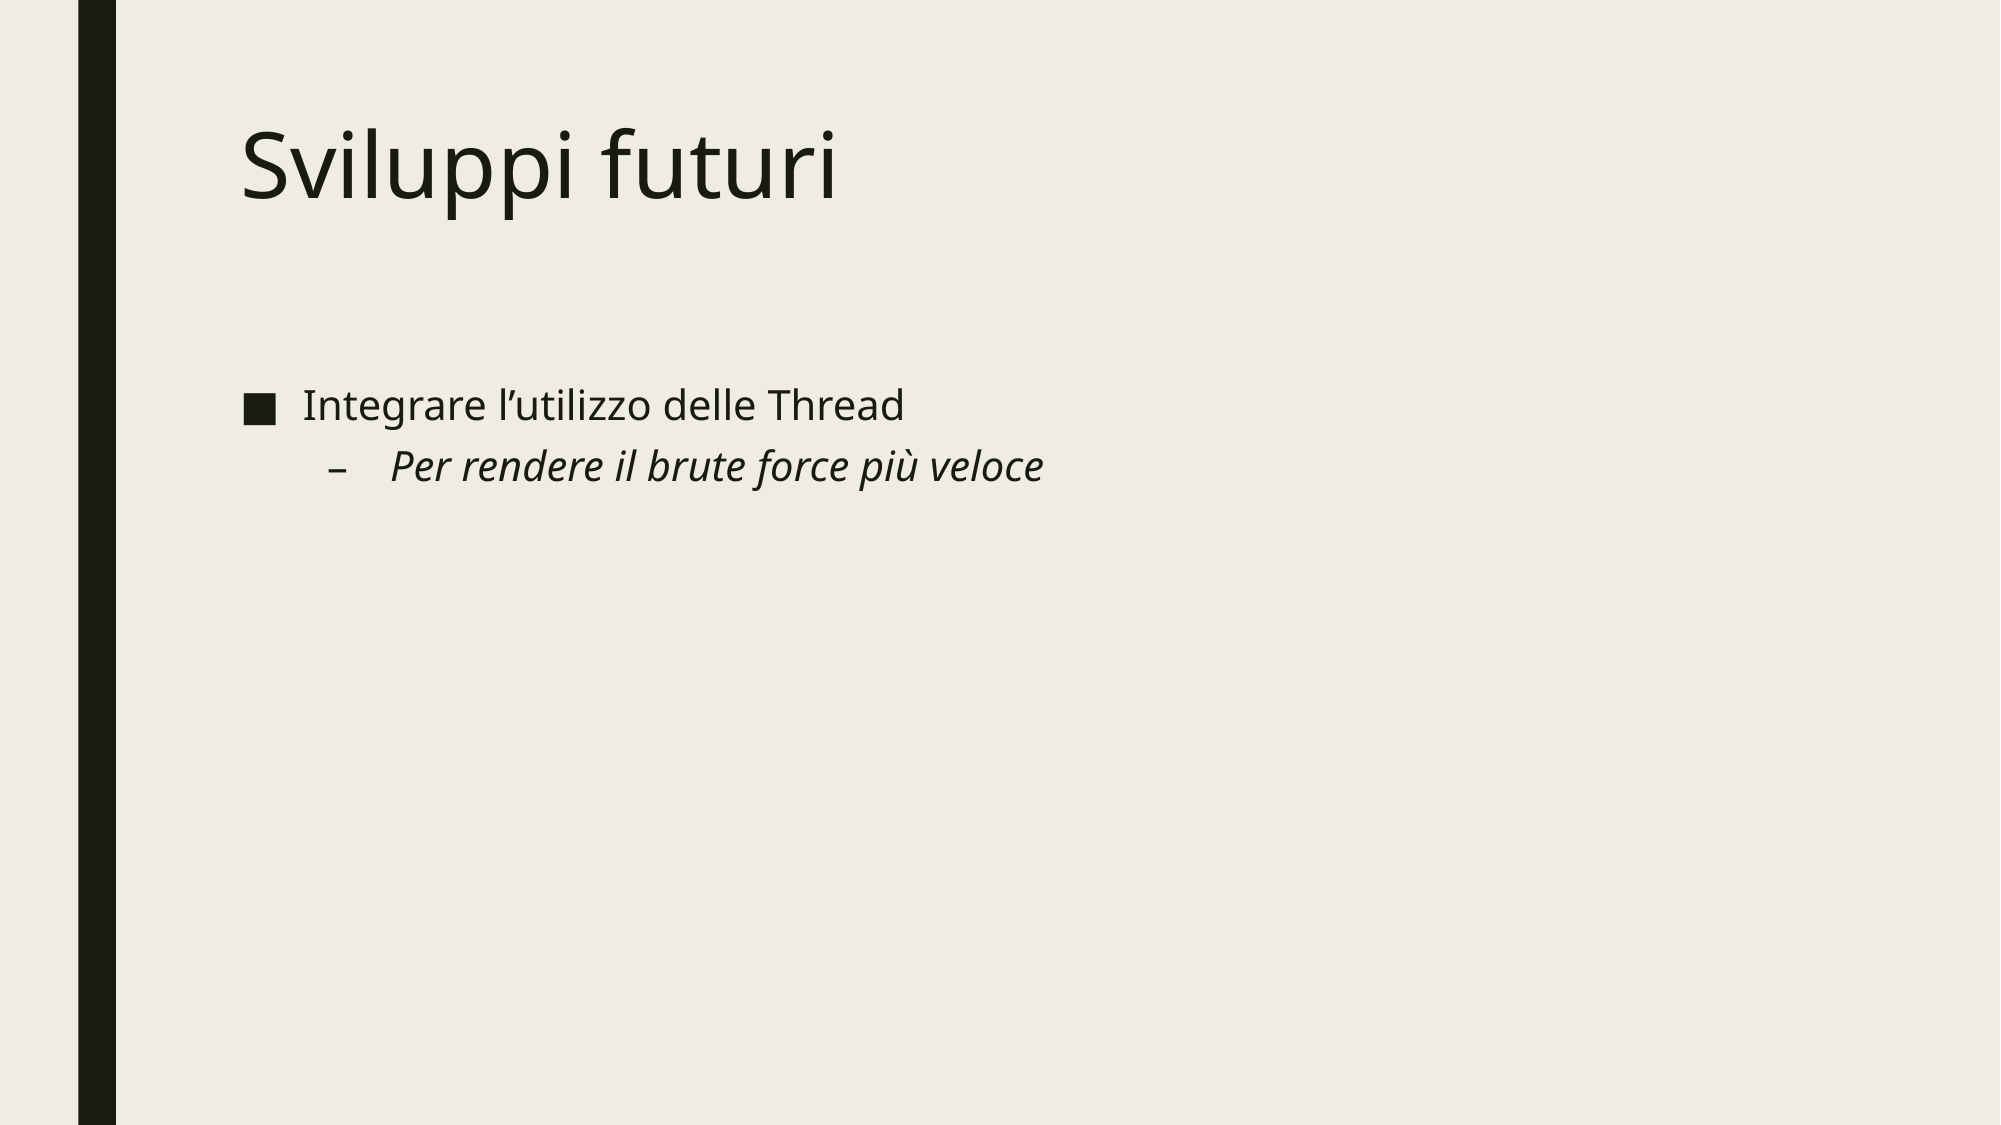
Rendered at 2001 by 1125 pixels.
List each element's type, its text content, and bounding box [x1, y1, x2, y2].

list Integrare l’utilizzo delle Thread Per rendere il brute force più veloce [225, 375, 1800, 963]
title Sviluppi futuri [225, 112, 1800, 357]
